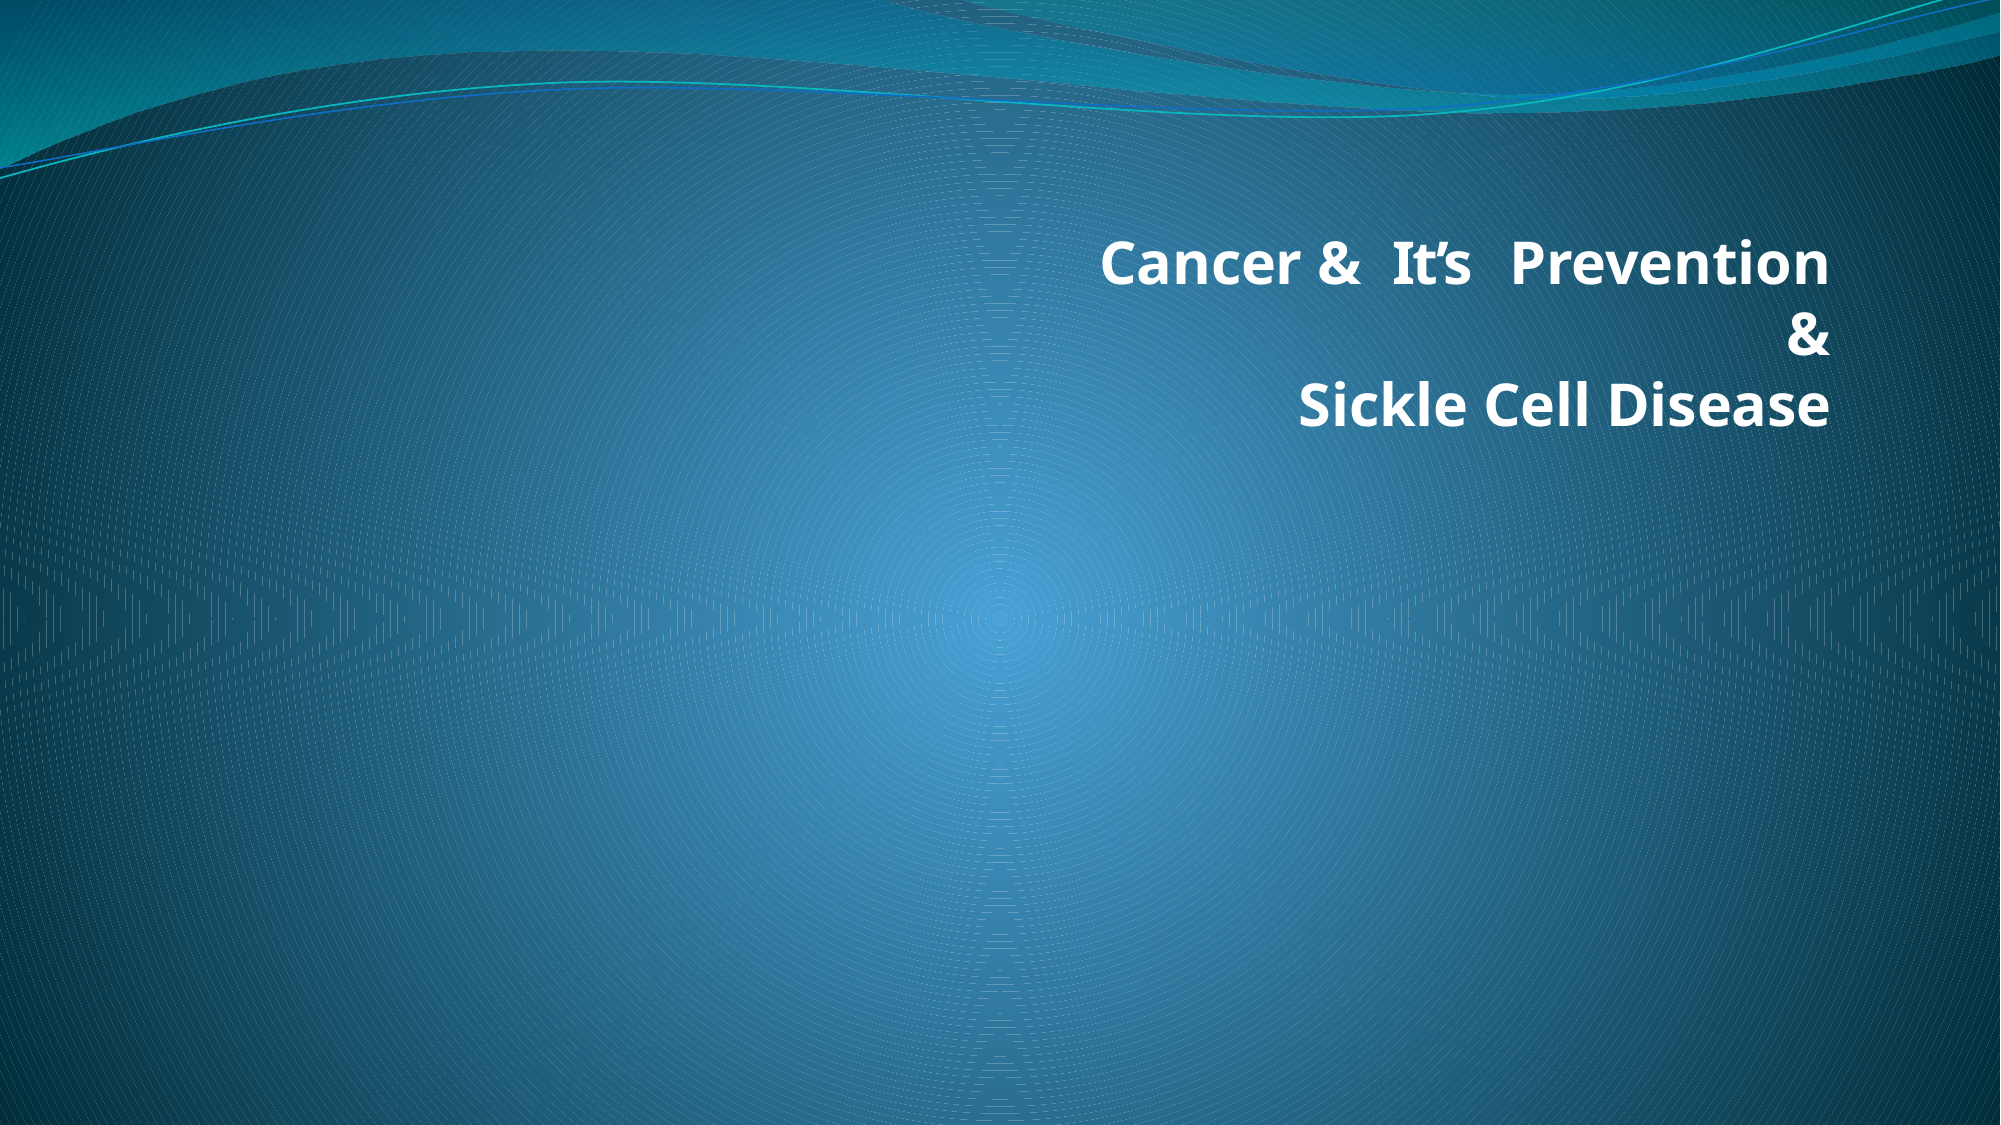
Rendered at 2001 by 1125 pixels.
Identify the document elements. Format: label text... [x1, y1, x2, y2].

title Cancer & It’s Prevention & Sickle Cell Disease [116, 224, 1834, 525]
